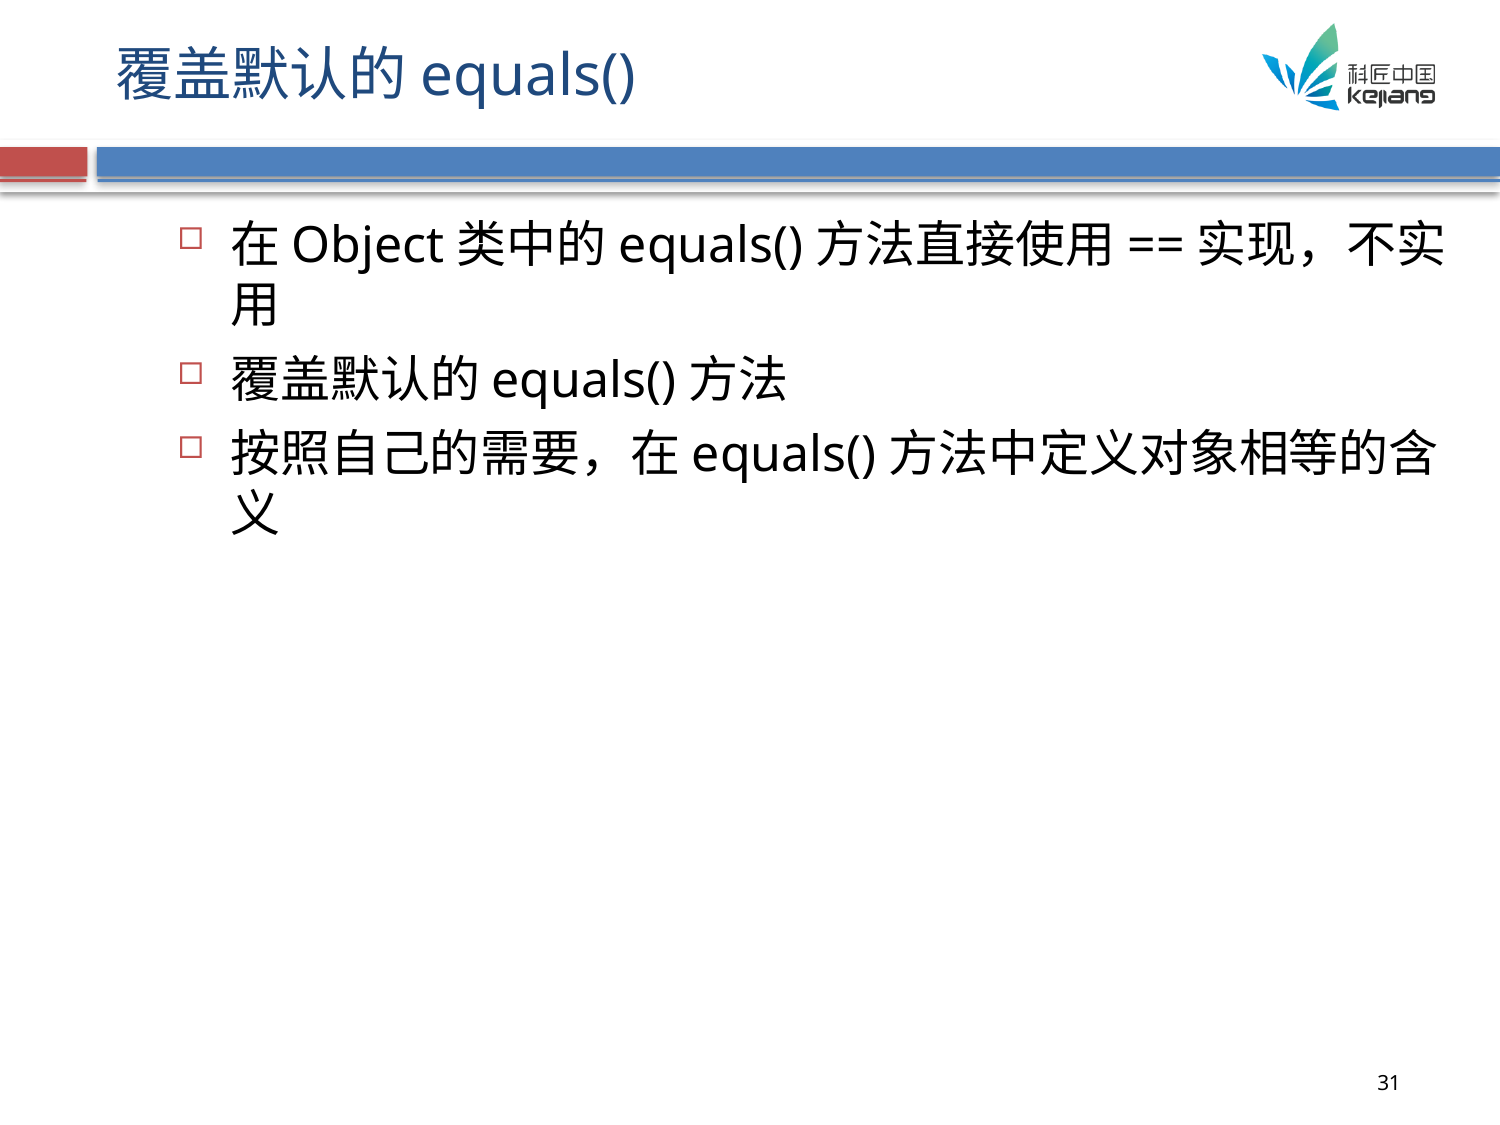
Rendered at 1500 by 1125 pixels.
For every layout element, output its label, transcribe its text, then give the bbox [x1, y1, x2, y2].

text_box [1362, 1062, 1425, 1118]
title 覆盖默认的equals() [100, 0, 1439, 143]
list 在Object类中的equals()方法直接使用==实现，不实用 覆盖默认的equals()方法 按照自己的需要，在equals()方法中定义对象相等的含义 [162, 204, 1500, 1002]
picture [1261, 143, 1439, 154]
